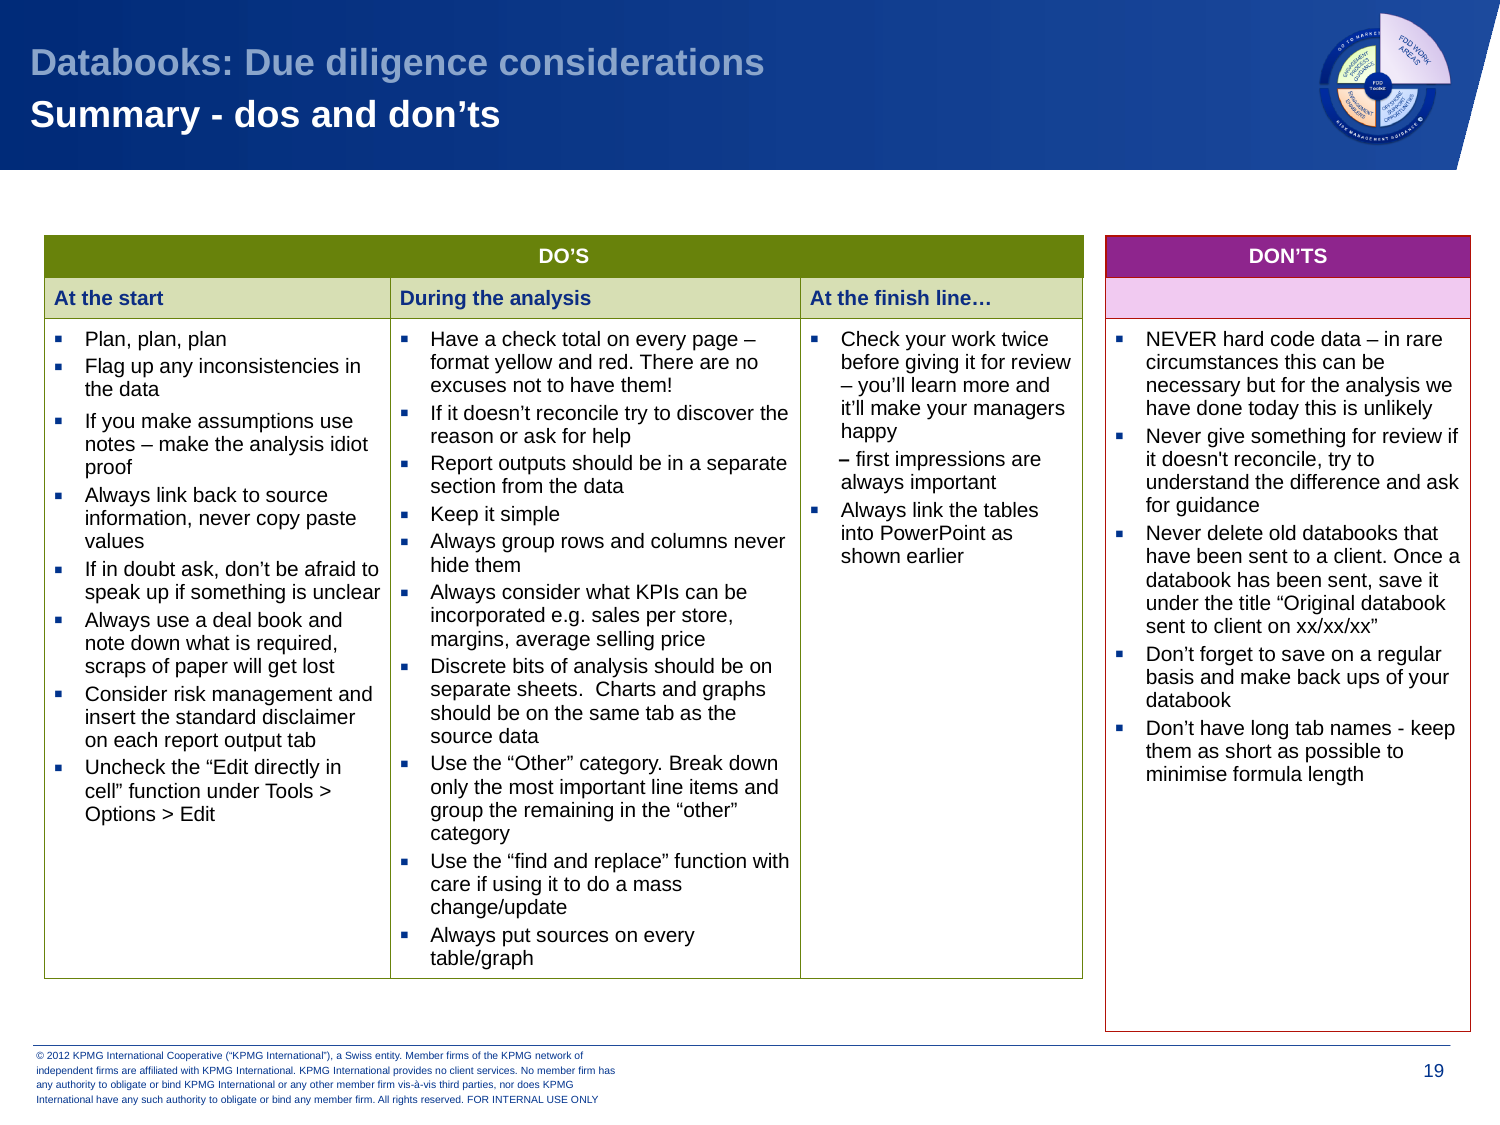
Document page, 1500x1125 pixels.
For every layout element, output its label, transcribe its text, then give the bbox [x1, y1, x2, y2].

picture [1317, 11, 1453, 147]
table_cell At the start [45, 278, 390, 318]
table_header DON’TS [1107, 237, 1470, 277]
table_cell At the finish line… [801, 278, 1082, 318]
table_cell [1106, 278, 1470, 318]
table_cell Check your work twice before giving it for review – you’ll learn more and it’ll make your managers happy – first impressions are always important Always link the tables into PowerPoint as shown earlier [801, 319, 1082, 978]
table_cell Have a check total on every page – format yellow and red. There are no excuses not to have them! If it doesn’t reconcile try to discover the reason or ask for help Report outputs should be in a separate section from the data Keep it simple Always group rows and columns never hide them Always consider what KPIs can be incorporated e.g. sales per store, margins, average selling price Discrete bits of analysis should be on separate sheets. Charts and graphs should be on the same tab as the source data Use the “Other” category. Break down only the most important line items and group the remaining in the “other” category Use the “find and replace” function with care if using it to do a mass change/update Always put sources on every table/graph [391, 319, 800, 978]
table_cell During the analysis [391, 278, 800, 318]
table_header DO’S [46, 237, 1082, 277]
table_cell Plan, plan, plan Flag up any inconsistencies in the data If you make assumptions use notes – make the analysis idiot proof Always link back to source information, never copy paste values If in doubt ask, don’t be afraid to speak up if something is unclear Always use a deal book and note down what is required, scraps of paper will get lost Consider risk management and insert the standard disclaimer on each report output tab Uncheck the “Edit directly in cell” function under Tools > Options > Edit [45, 319, 390, 978]
table_cell NEVER hard code data – in rare circumstances this can be necessary but for the analysis we have done today this is unlikely Never give something for review if it doesn't reconcile, try to understand the difference and ask for guidance Never delete old databooks that have been sent to a client. Once a databook has been sent, save it under the title “Original databook sent to client on xx/xx/xx” Don’t forget to save on a regular basis and make back ups of your databook Don’t have long tab names - keep them as short as possible to minimise formula length [1106, 319, 1470, 1031]
title Databooks: Due diligence considerations Summary - dos and don’ts [29, 17, 1313, 149]
